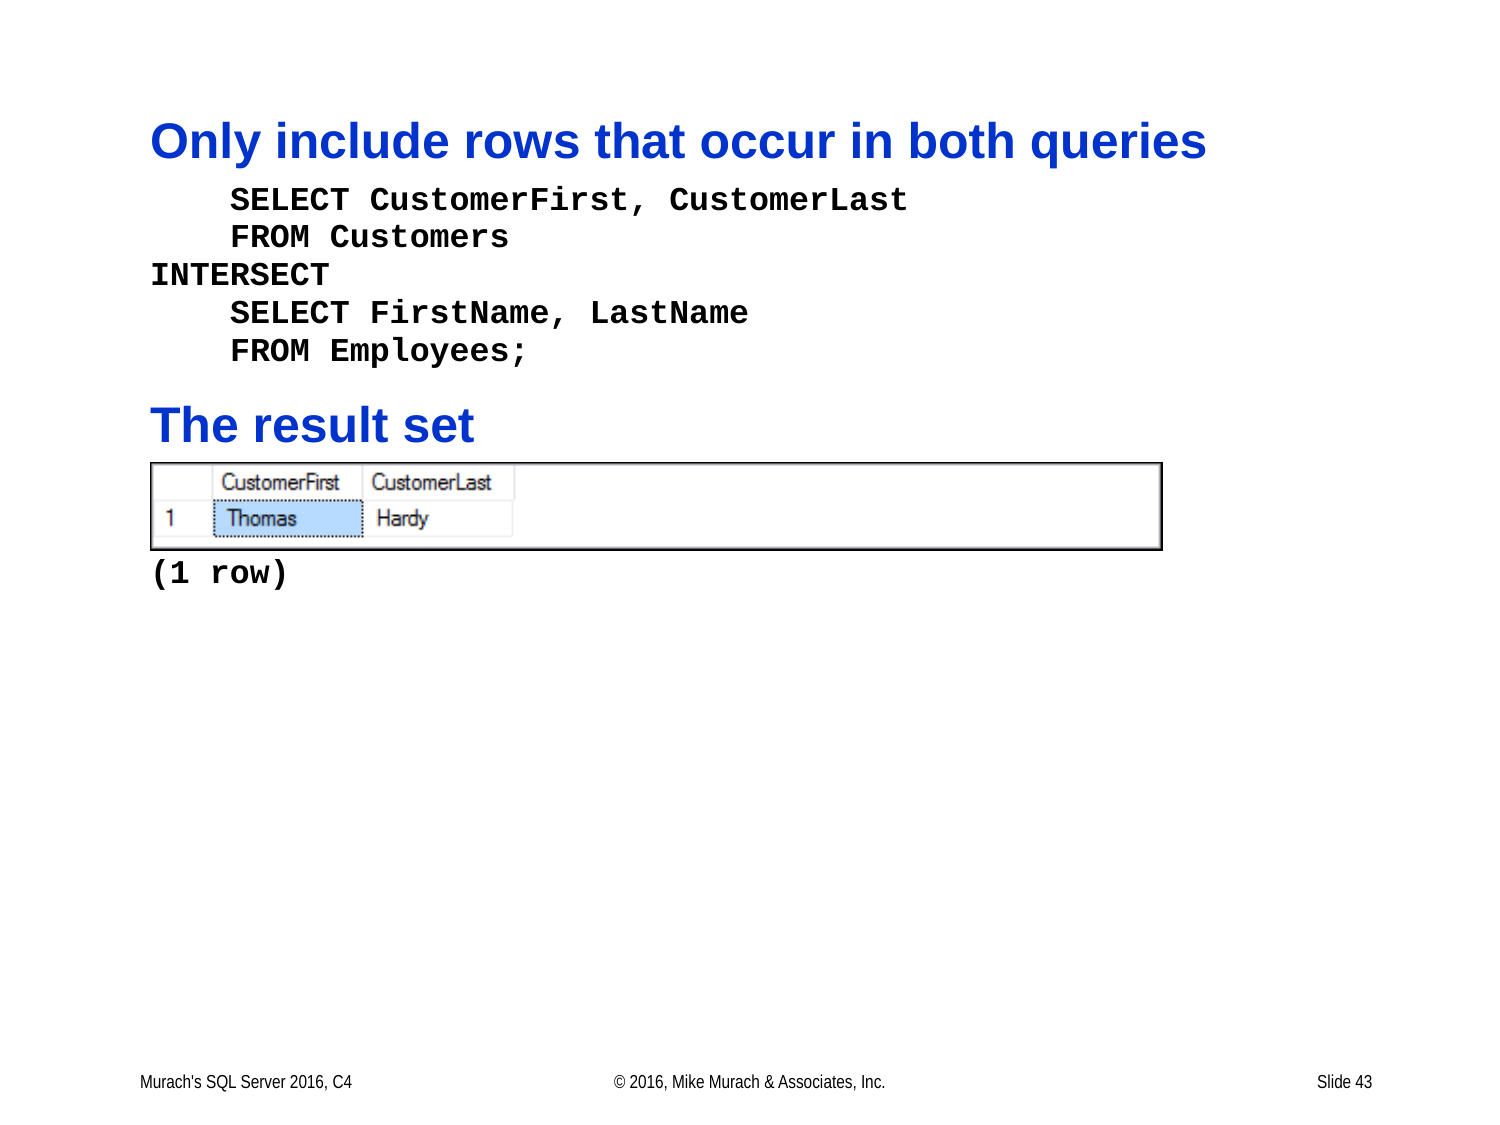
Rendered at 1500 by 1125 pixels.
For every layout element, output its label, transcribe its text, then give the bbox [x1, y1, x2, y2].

slide_number Slide 43 [1074, 1024, 1388, 1101]
slide_number Murach's SQL Server 2016, C4 [124, 1024, 451, 1101]
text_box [149, 543, 1348, 601]
footer © 2016, Mike Murach & Associates, Inc. [474, 1024, 1026, 1101]
picture [149, 462, 1163, 543]
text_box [149, 112, 1361, 467]
